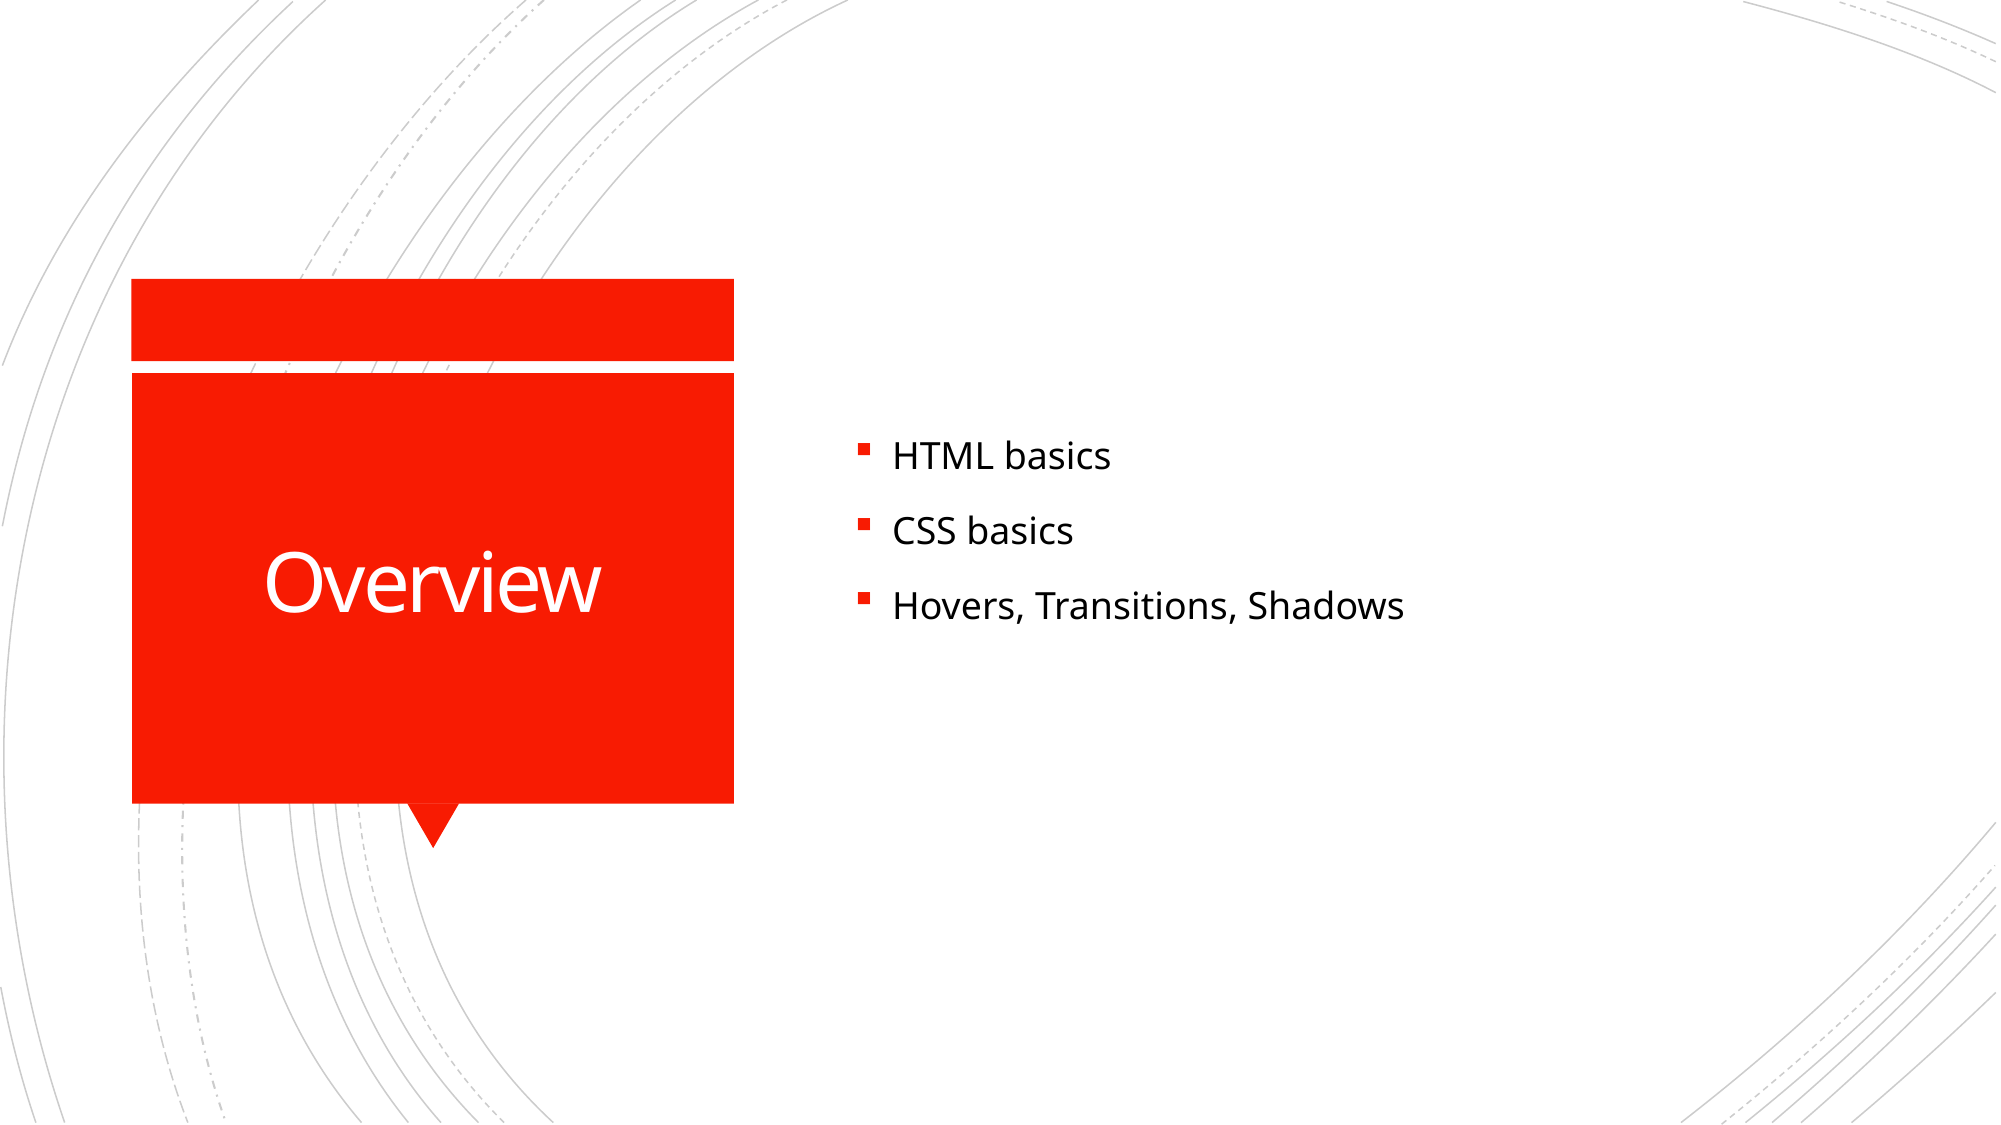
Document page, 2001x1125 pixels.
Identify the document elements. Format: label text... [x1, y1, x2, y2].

title Overview [145, 385, 720, 789]
list HTML basics CSS basics Hovers, Transitions, Shadows [839, 131, 1871, 993]
